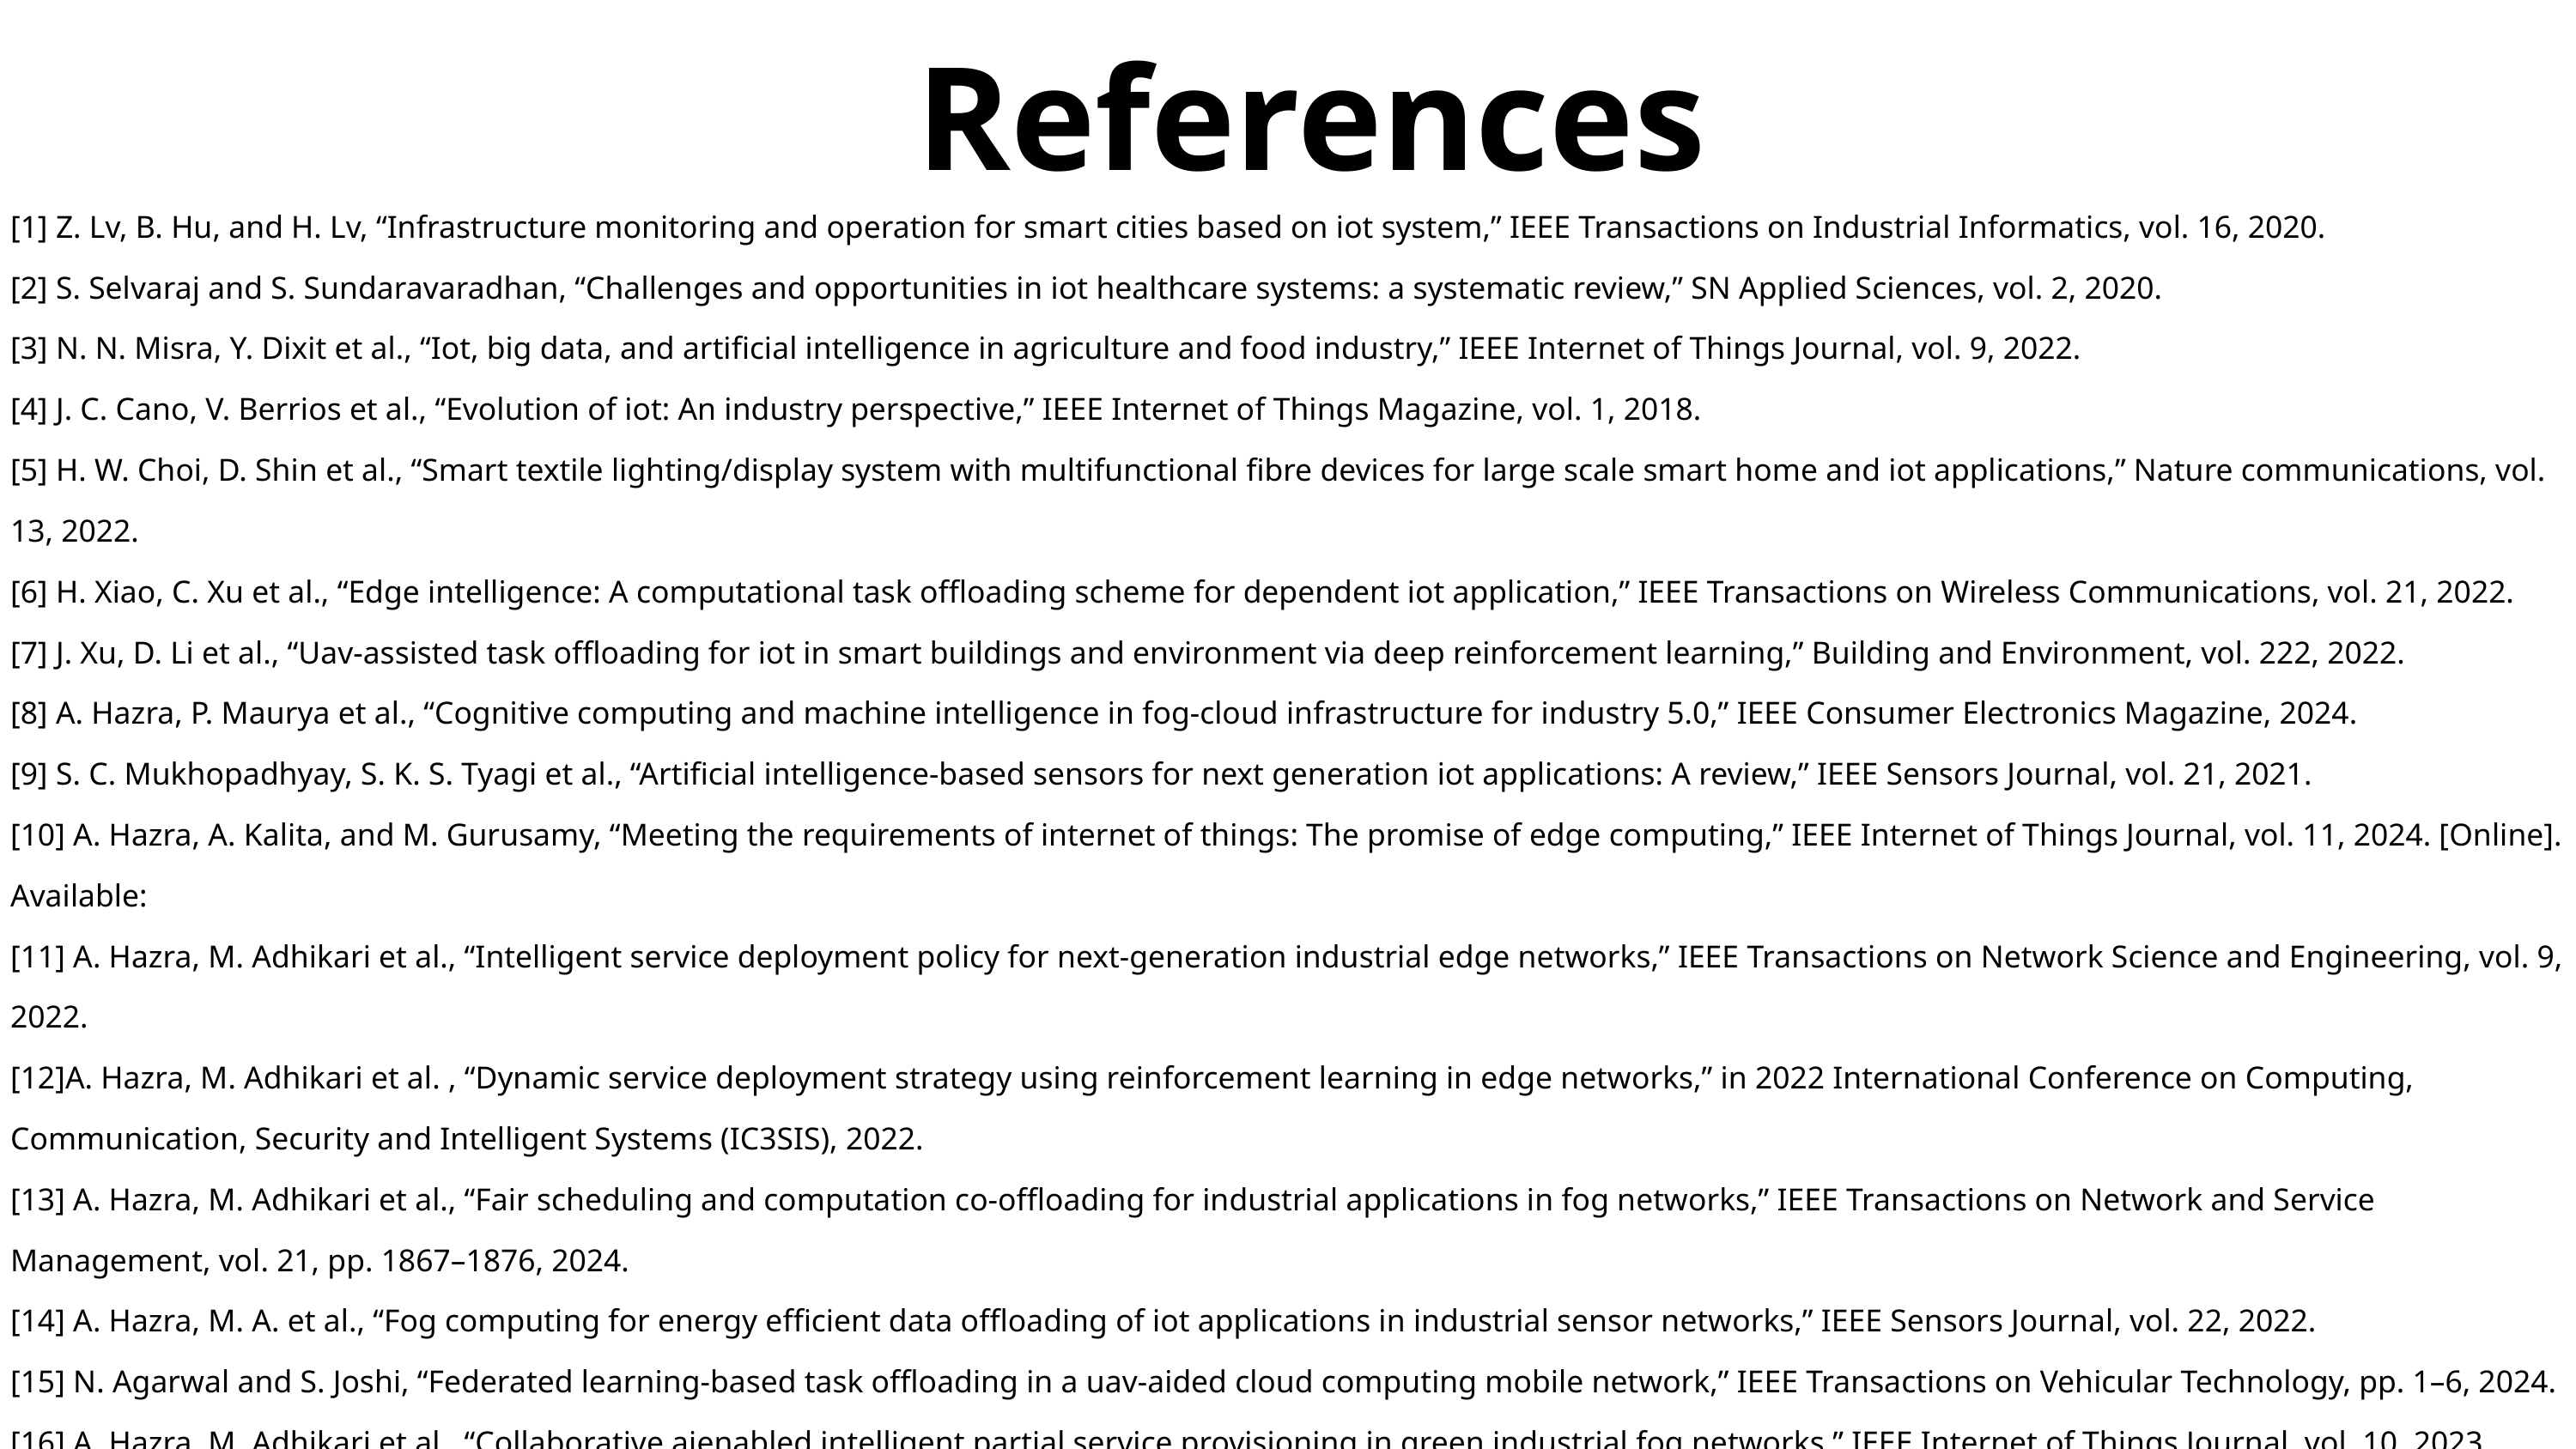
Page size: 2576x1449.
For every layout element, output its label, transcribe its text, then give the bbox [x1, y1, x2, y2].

text_box References [894, 0, 1728, 183]
text_box [1] Z. Lv, B. Hu, and H. Lv, “Infrastructure monitoring and operation for smart cities based on iot system,” IEEE Transactions on Industrial Informatics, vol. 16, 2020. [2] S. Selvaraj and S. Sundaravaradhan, “Challenges and opportunities in iot healthcare systems: a systematic review,” SN Applied Sciences, vol. 2, 2020. [3] N. N. Misra, Y. Dixit et al., “Iot, big data, and artificial intelligence in agriculture and food industry,” IEEE Internet of Things Journal, vol. 9, 2022. [4] J. C. Cano, V. Berrios et al., “Evolution of iot: An industry perspective,” IEEE Internet of Things Magazine, vol. 1, 2018. [5] H. W. Choi, D. Shin et al., “Smart textile lighting/display system with multifunctional fibre devices for large scale smart home and iot applications,” Nature communications, vol. 13, 2022. [6] H. Xiao, C. Xu et al., “Edge intelligence: A computational task offloading scheme for dependent iot application,” IEEE Transactions on Wireless Communications, vol. 21, 2022. [7] J. Xu, D. Li et al., “Uav-assisted task offloading for iot in smart buildings and environment via deep reinforcement learning,” Building and Environment, vol. 222, 2022. [8] A. Hazra, P. Maurya et al., “Cognitive computing and machine intelligence in fog-cloud infrastructure for industry 5.0,” IEEE Consumer Electronics Magazine, 2024. [9] S. C. Mukhopadhyay, S. K. S. Tyagi et al., “Artificial intelligence-based sensors for next generation iot applications: A review,” IEEE Sensors Journal, vol. 21, 2021. [10] A. Hazra, A. Kalita, and M. Gurusamy, “Meeting the requirements of internet of things: The promise of edge computing,” IEEE Internet of Things Journal, vol. 11, 2024. [Online]. Available: [11] A. Hazra, M. Adhikari et al., “Intelligent service deployment policy for next-generation industrial edge networks,” IEEE Transactions on Network Science and Engineering, vol. 9, 2022. [12]A. Hazra, M. Adhikari et al. , “Dynamic service deployment strategy using reinforcement learning in edge networks,” in 2022 International Conference on Computing, Communication, Security and Intelligent Systems (IC3SIS), 2022. [13] A. Hazra, M. Adhikari et al., “Fair scheduling and computation co-offloading for industrial applications in fog networks,” IEEE Transactions on Network and Service Management, vol. 21, pp. 1867–1876, 2024. [14] A. Hazra, M. A. et al., “Fog computing for energy efficient data offloading of iot applications in industrial sensor networks,” IEEE Sensors Journal, vol. 22, 2022. [15] N. Agarwal and S. Joshi, “Federated learning-based task offloading in a uav-aided cloud computing mobile network,” IEEE Transactions on Vehicular Technology, pp. 1–6, 2024. [16] A. Hazra, M. Adhikari et al., “Collaborative aienabled intelligent partial service provisioning in green industrial fog networks,” IEEE Internet of Things Journal, vol. 10, 2023. [10, 183, 2566, 1449]
